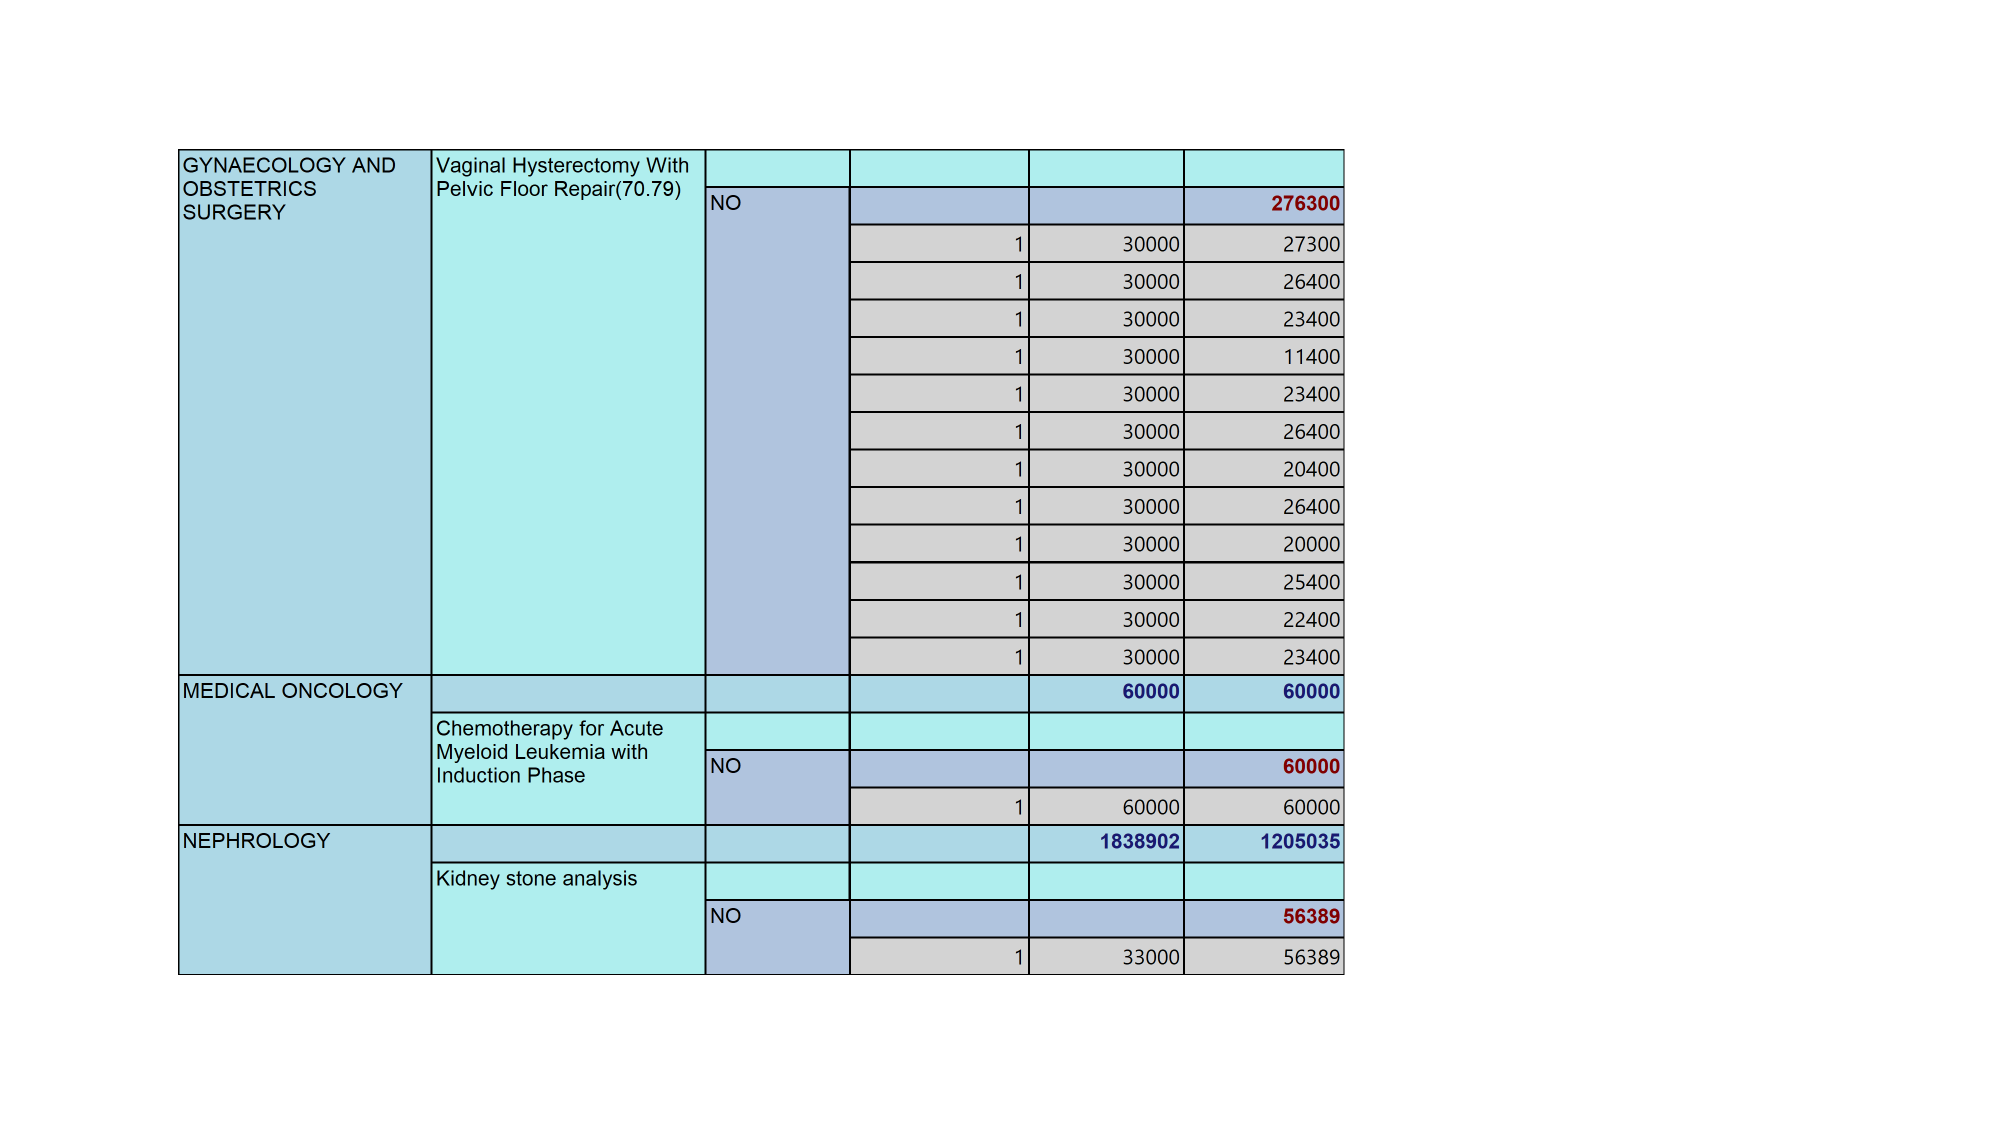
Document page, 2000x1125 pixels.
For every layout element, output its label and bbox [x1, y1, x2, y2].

picture [178, 149, 1345, 976]
